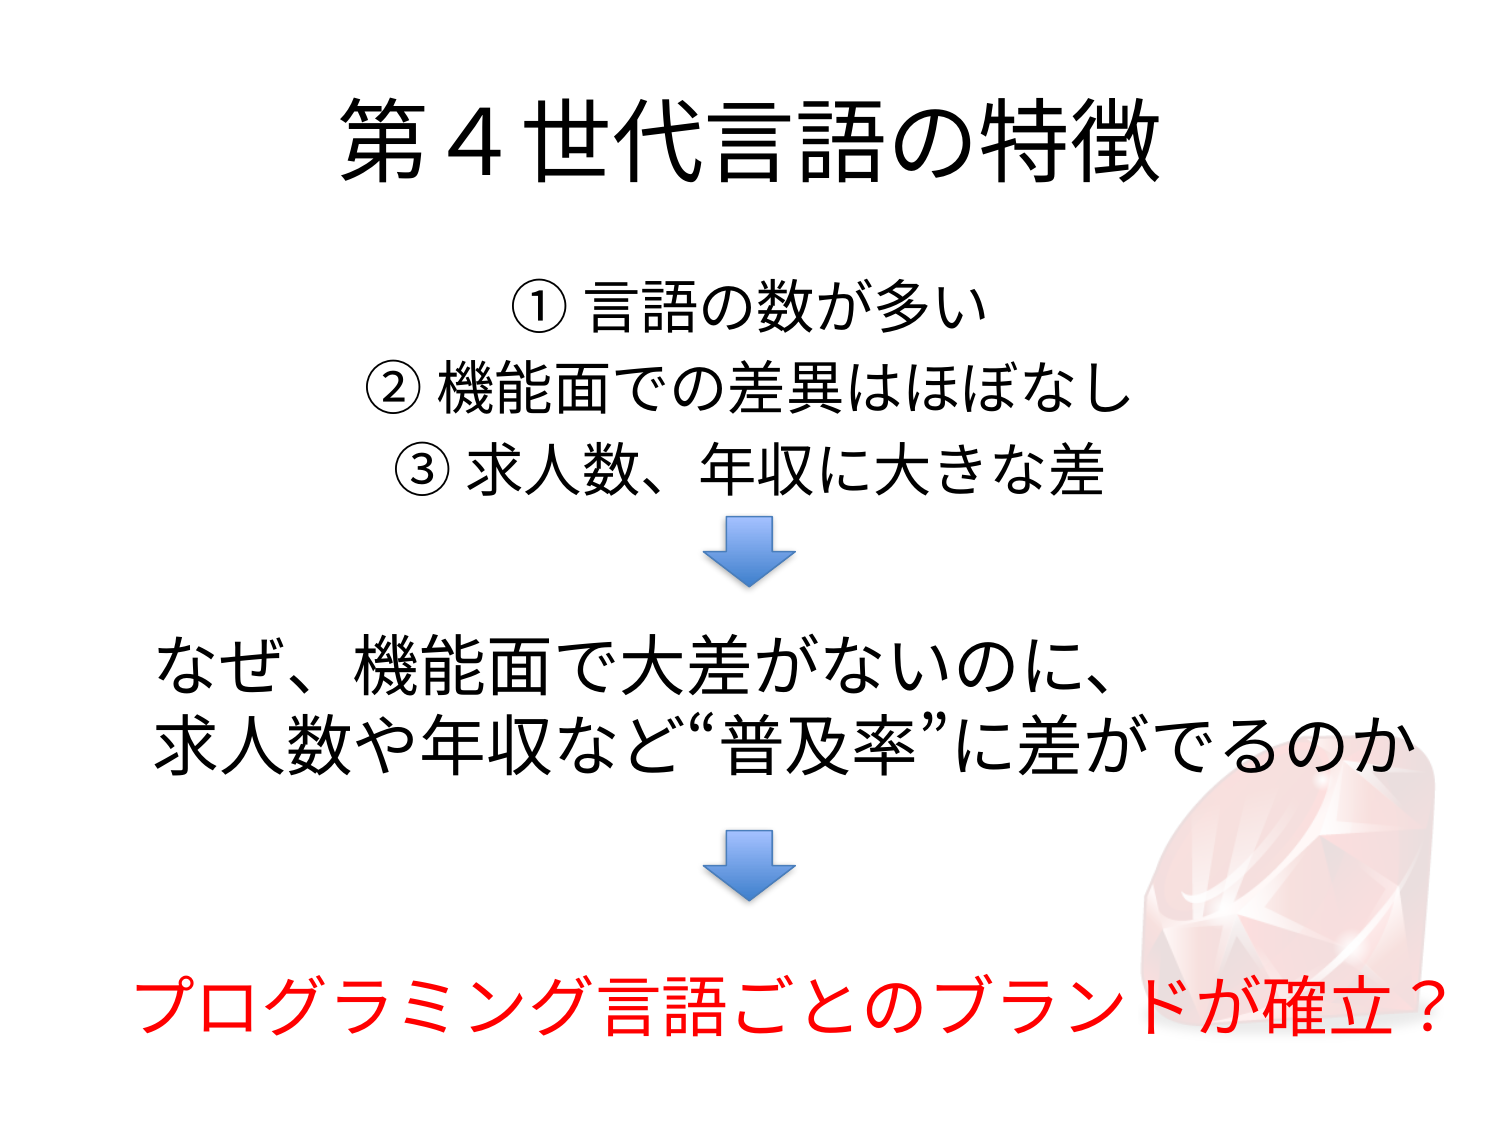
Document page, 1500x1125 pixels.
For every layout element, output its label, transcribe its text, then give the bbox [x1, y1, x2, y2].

text_box [702, 515, 796, 588]
text_box [702, 829, 796, 902]
title 第４世代言語の特徴 [75, 45, 1425, 233]
text_box プログラミング言語ごとのブランドが確立？ [113, 956, 1478, 1052]
list ①言語の数が多い ②機能面での差異はほぼなし ③求人数、年収に大きな差 [75, 262, 1425, 1005]
text_box なぜ、機能面で大差がないのに、 求人数や年収など“普及率”に差がでるのか [137, 616, 1433, 791]
